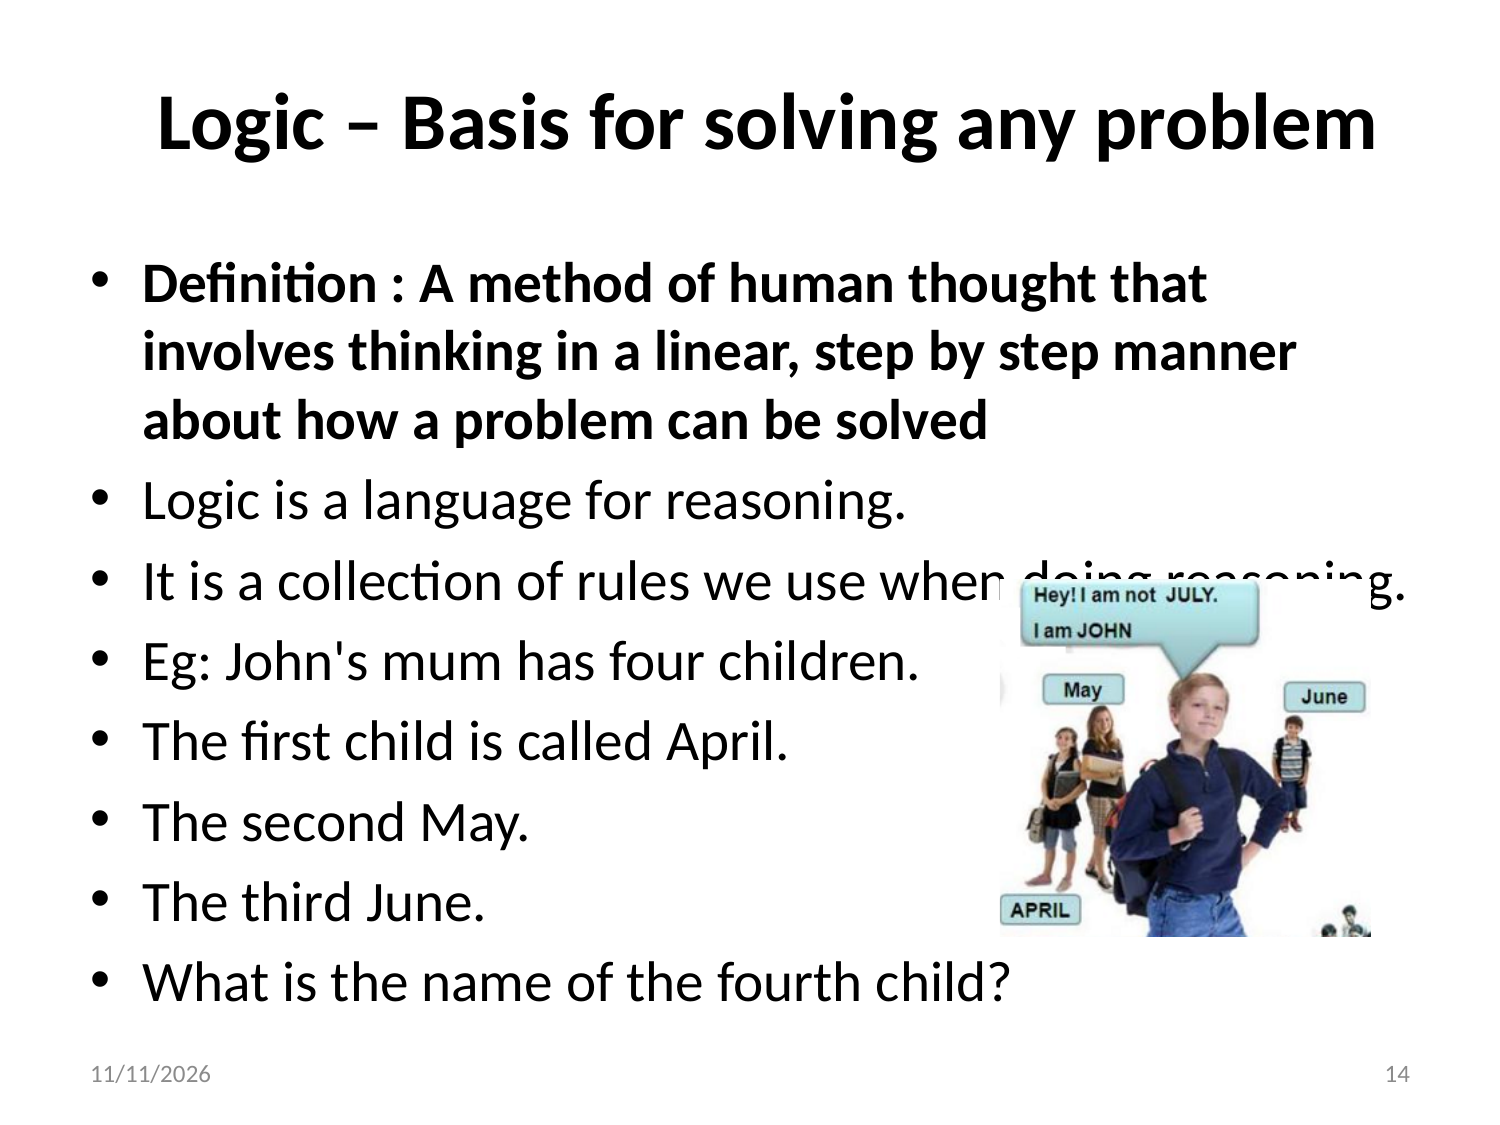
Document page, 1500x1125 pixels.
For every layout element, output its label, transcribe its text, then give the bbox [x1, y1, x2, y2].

slide_number 14 [1074, 1042, 1425, 1103]
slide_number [75, 1042, 425, 1103]
picture [999, 578, 1372, 938]
title Logic – Basis for solving any problem [93, 23, 1444, 211]
list Definition : A method of human thought that involves thinking in a linear, step by step manner about how a problem can be solved Logic is a language for reasoning. It is a collection of rules we use when doing reasoning. Eg: John's mum has four children. The first child is called April. The second May. The third June. What is the name of the fourth child? [75, 237, 1425, 1055]
